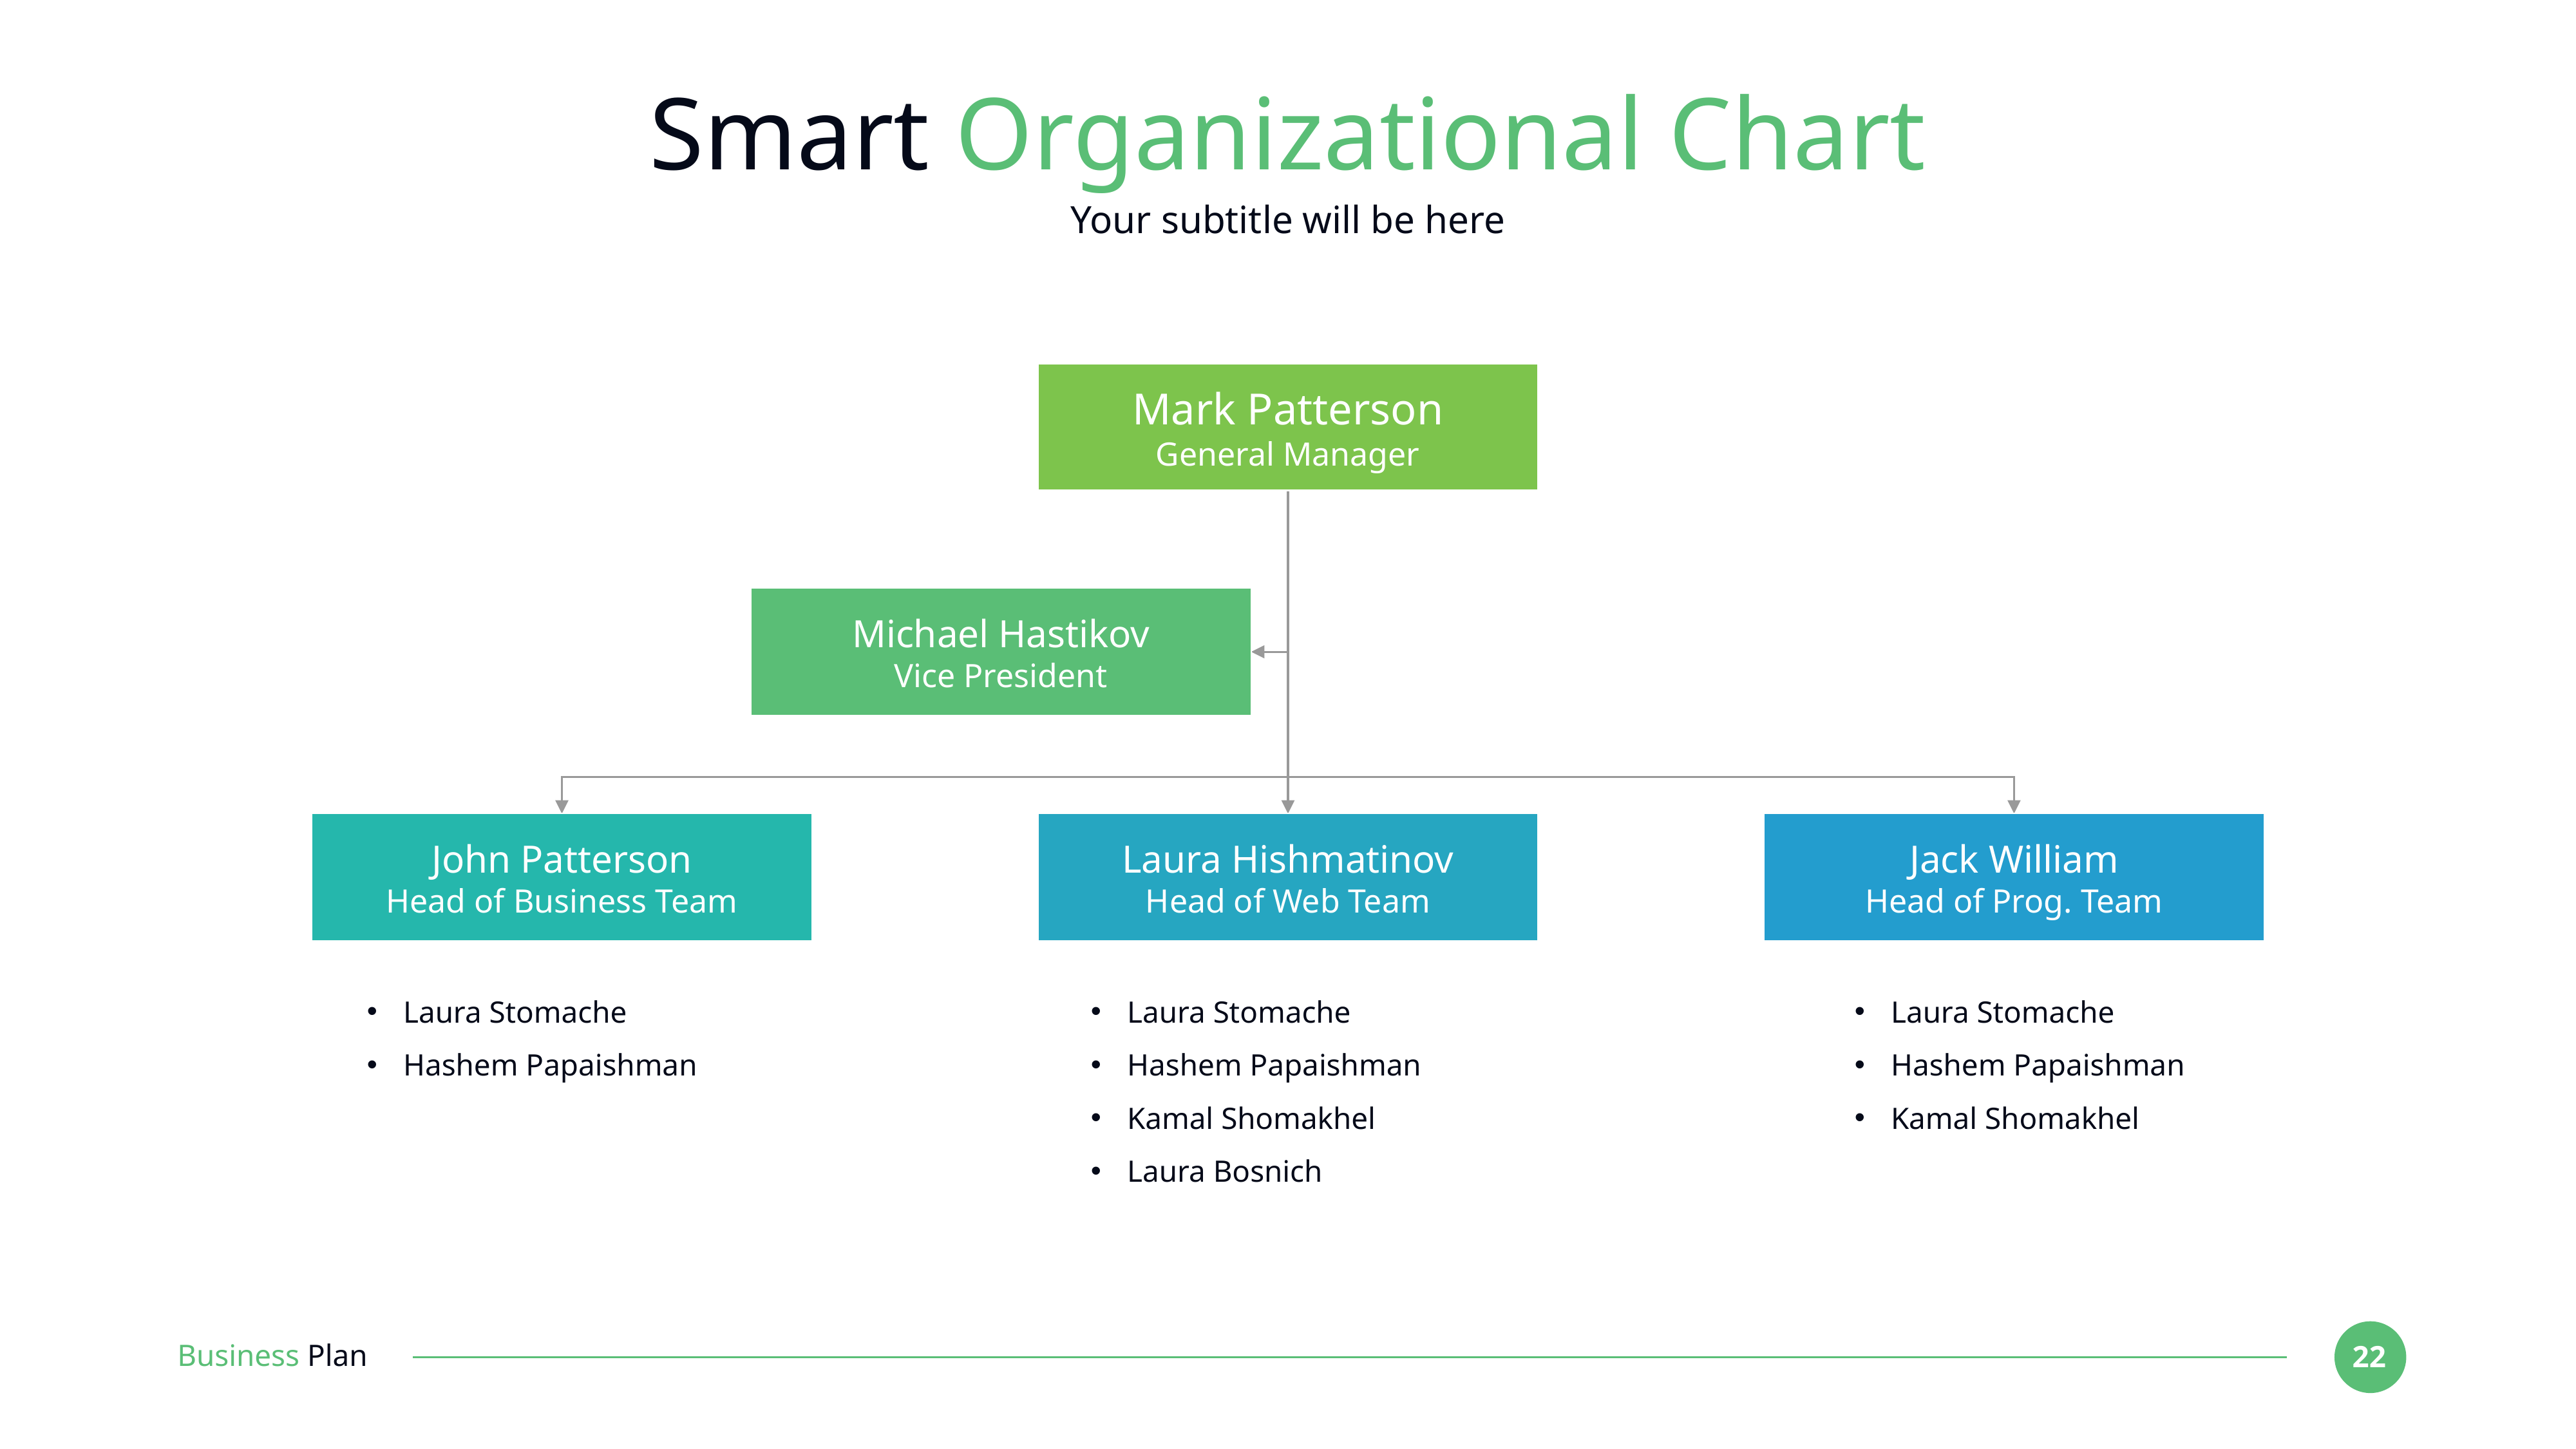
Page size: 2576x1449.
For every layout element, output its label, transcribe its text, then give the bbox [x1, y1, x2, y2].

text_box [312, 813, 356, 942]
text_box [1494, 813, 1539, 942]
text_box Laura Hishmatinov Head of Web Team [1082, 813, 1494, 942]
text_box [1207, 588, 1251, 716]
text_box Laura Stomache Hashem Papaishman Kamal Shomakhel Laura Bosnich [1090, 975, 1461, 1191]
text_box Mark Patterson General Manager [1082, 364, 1494, 491]
text_box [555, 491, 1289, 813]
text_box [1494, 364, 1539, 491]
text_box [750, 588, 795, 716]
text_box [1763, 813, 1808, 942]
text_box Michael Hastikov Vice President [795, 588, 1207, 716]
text_box Jack William Head of Prog. Team [1808, 813, 2220, 942]
text_box [1289, 491, 2021, 813]
text_box John Patterson Head of Business Team [356, 813, 768, 942]
text_box Laura Stomache Hashem Papaishman [366, 975, 737, 1083]
text_box [1281, 777, 1295, 813]
list Your subtitle will be here [177, 196, 2399, 243]
text_box [2220, 813, 2264, 942]
text_box [1037, 364, 1082, 491]
title Smart Organizational Chart [177, 70, 2399, 193]
text_box [1037, 813, 1082, 942]
text_box [768, 813, 813, 942]
text_box Laura Stomache Hashem Papaishman Kamal Shomakhel [1854, 975, 2225, 1137]
